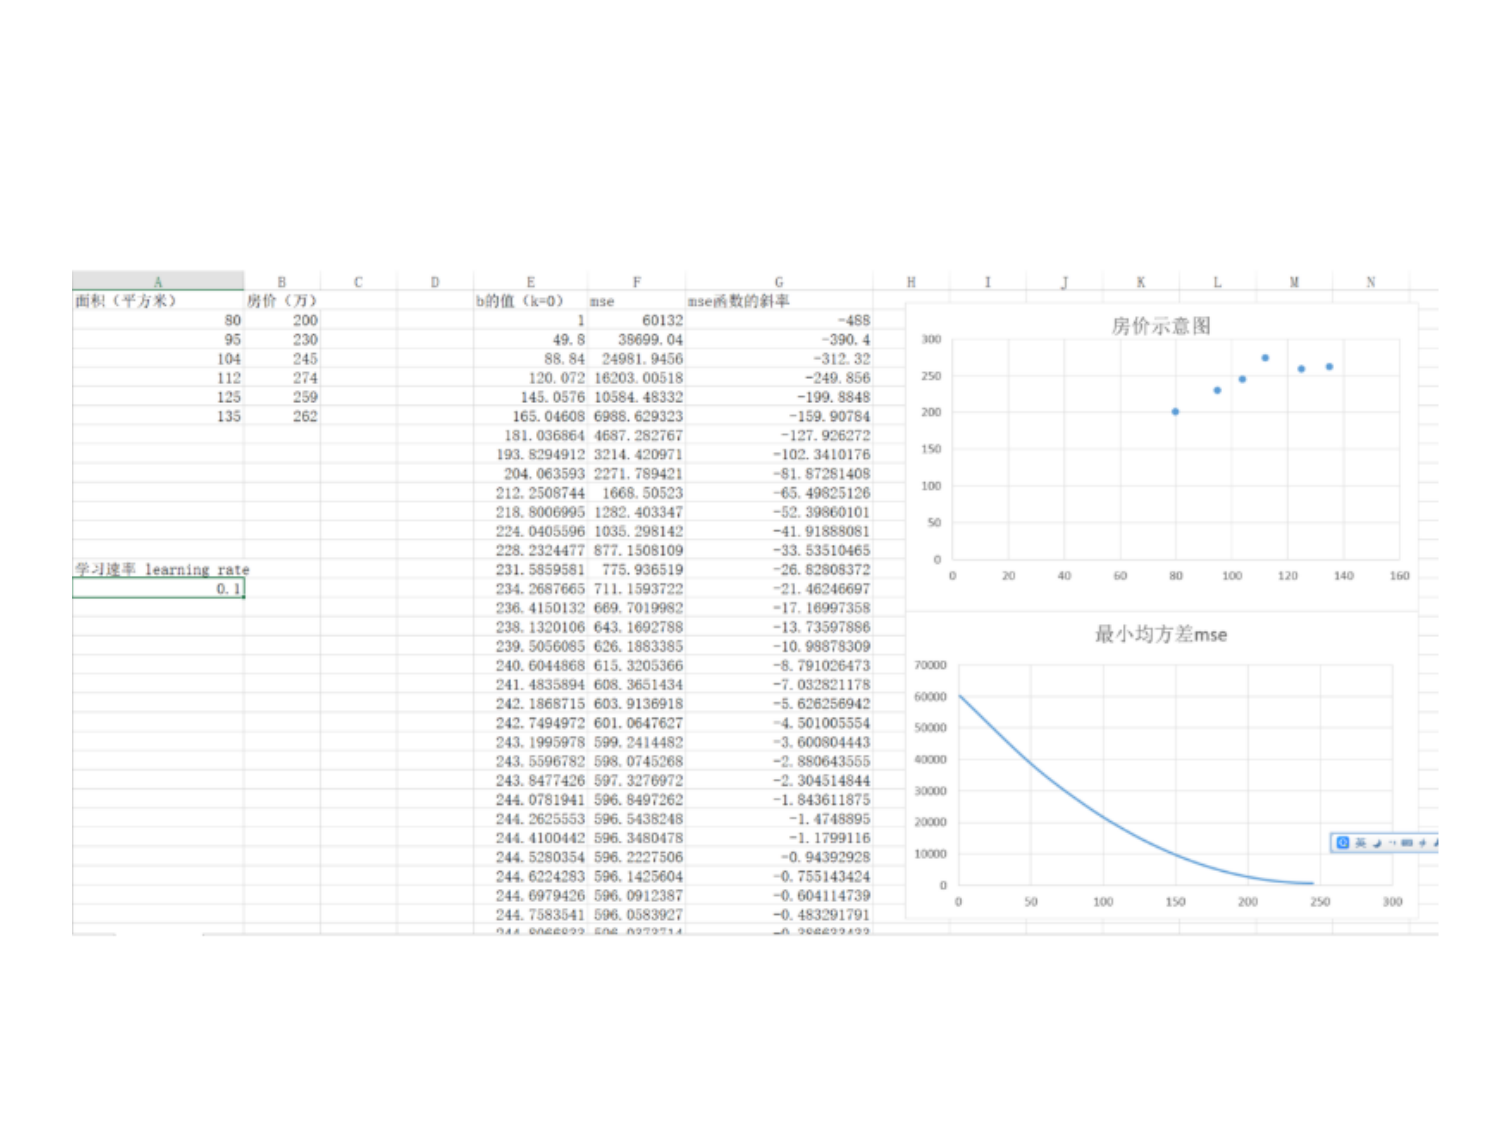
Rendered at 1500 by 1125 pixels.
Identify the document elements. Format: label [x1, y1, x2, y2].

picture [72, 266, 1444, 939]
